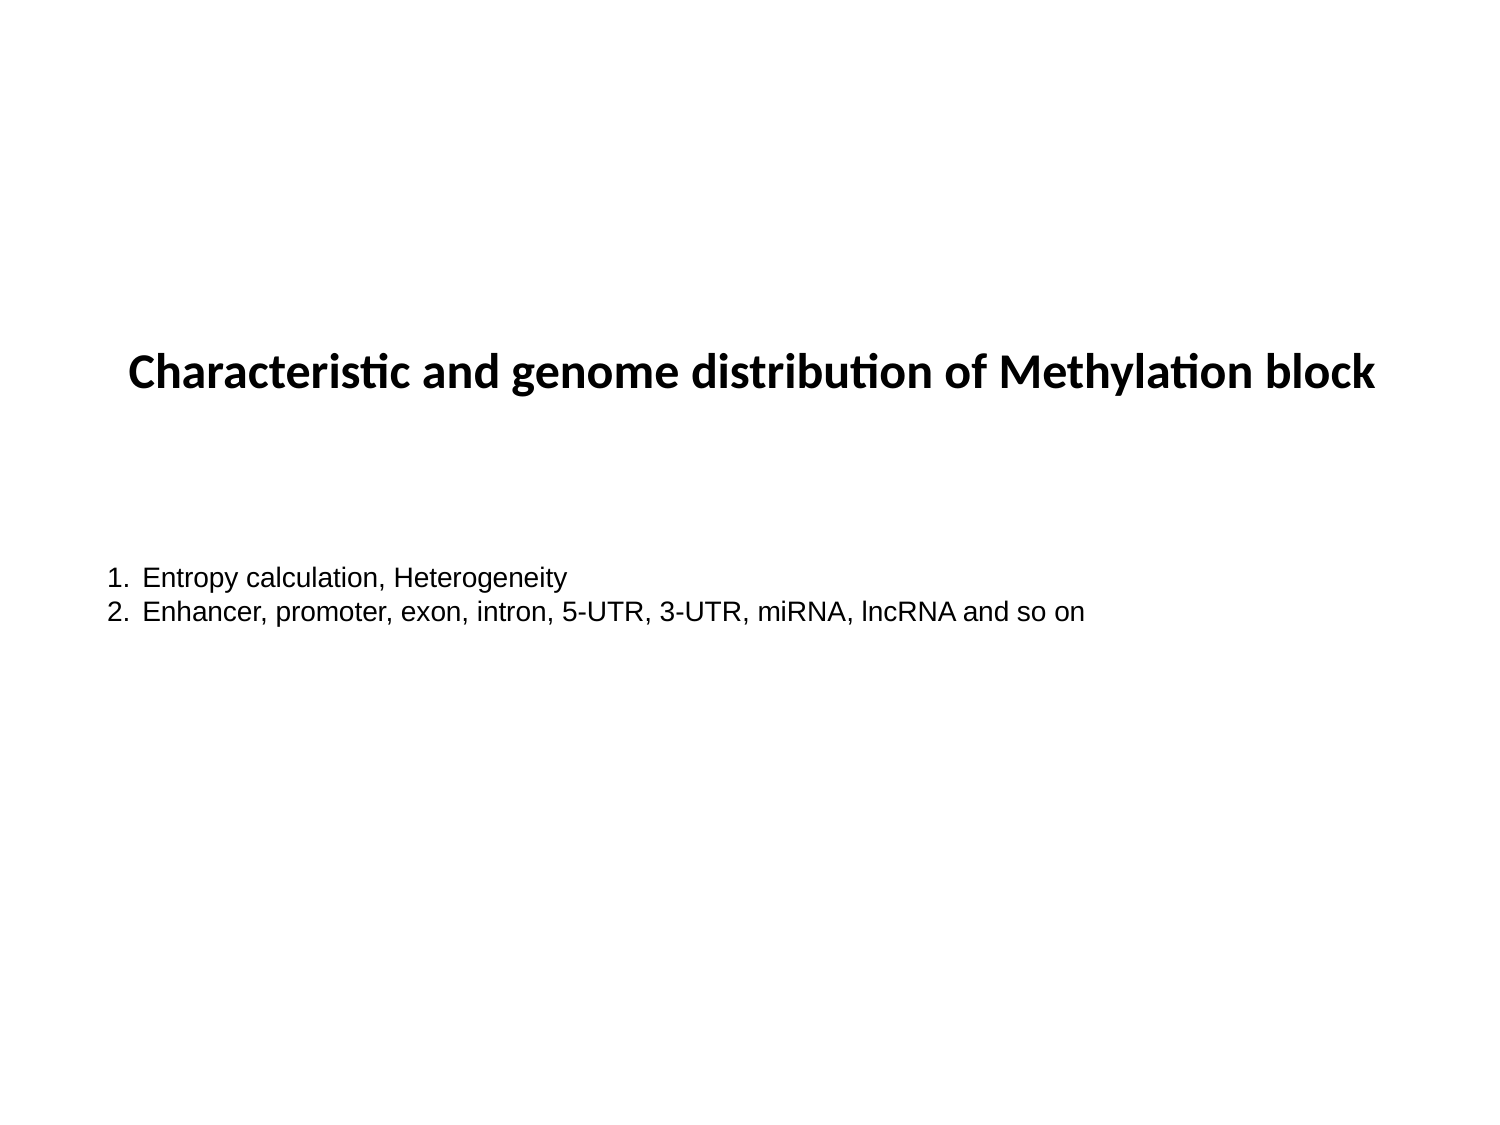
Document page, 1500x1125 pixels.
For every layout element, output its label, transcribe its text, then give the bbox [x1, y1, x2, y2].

text_box Characteristic and genome distribution of Methylation block [113, 330, 1391, 406]
text_box Entropy calculation, Heterogeneity Enhancer, promoter, exon, intron, 5-UTR, 3-UTR, miRNA, lncRNA and so on [36, 518, 1131, 669]
